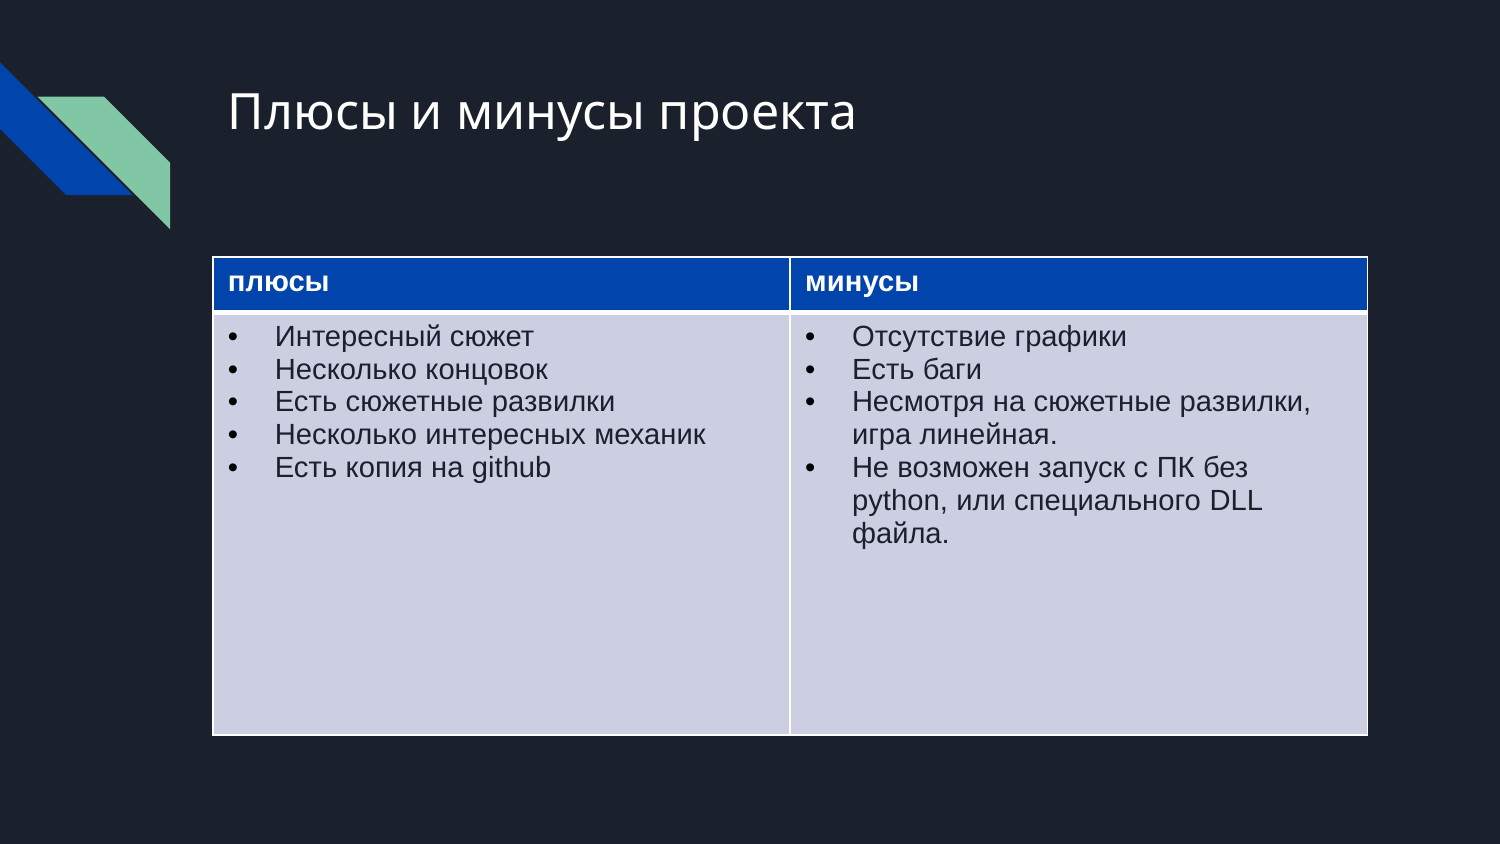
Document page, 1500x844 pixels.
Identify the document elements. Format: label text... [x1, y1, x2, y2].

title Плюсы и минусы проекта [212, 64, 1368, 215]
table_cell Отсутствие графики Есть баги Несмотря на сюжетные развилки, игра линейная. Не возможен запуск с ПК без python, или специального DLL файла. [791, 315, 1367, 734]
table_header минусы [791, 258, 1367, 310]
table_header плюсы [214, 258, 789, 310]
table_cell Интересный сюжет Несколько концовок Есть сюжетные развилки Несколько интересных механик Есть копия на github [214, 315, 789, 734]
